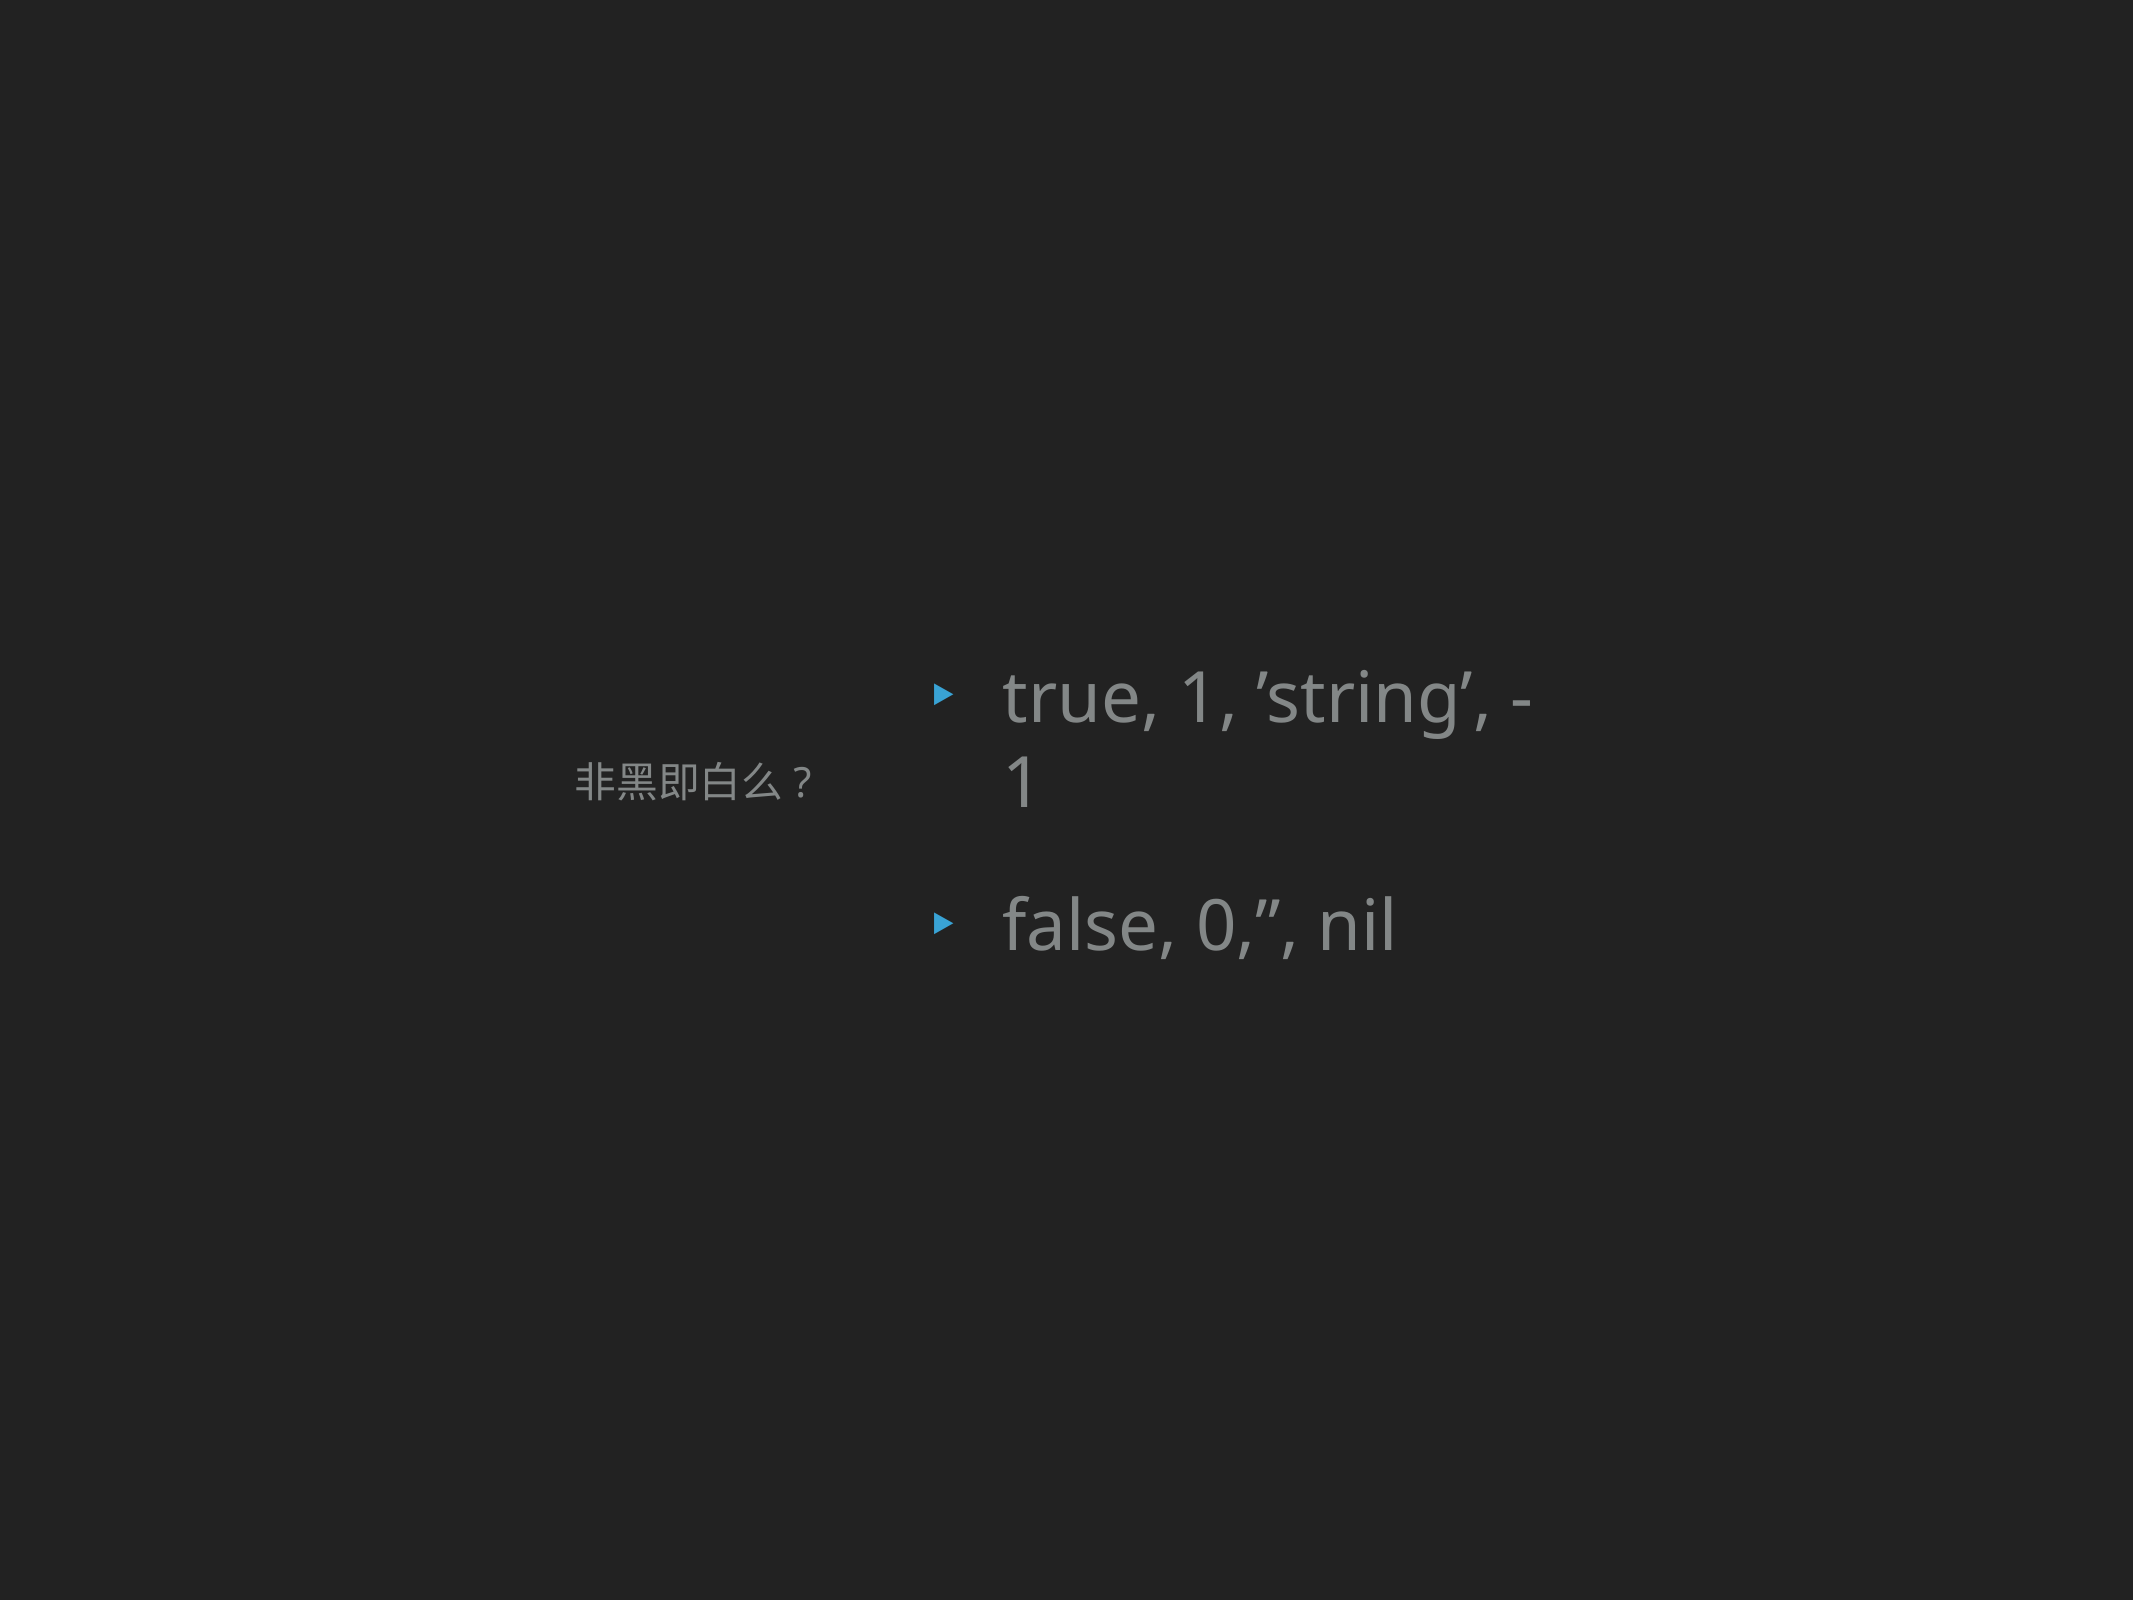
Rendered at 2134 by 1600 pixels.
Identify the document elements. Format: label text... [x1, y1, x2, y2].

text_box 非黑即白么? [566, 747, 820, 815]
list true, 1, ’string’, -1 false, 0,’’, nil [920, 642, 1565, 958]
